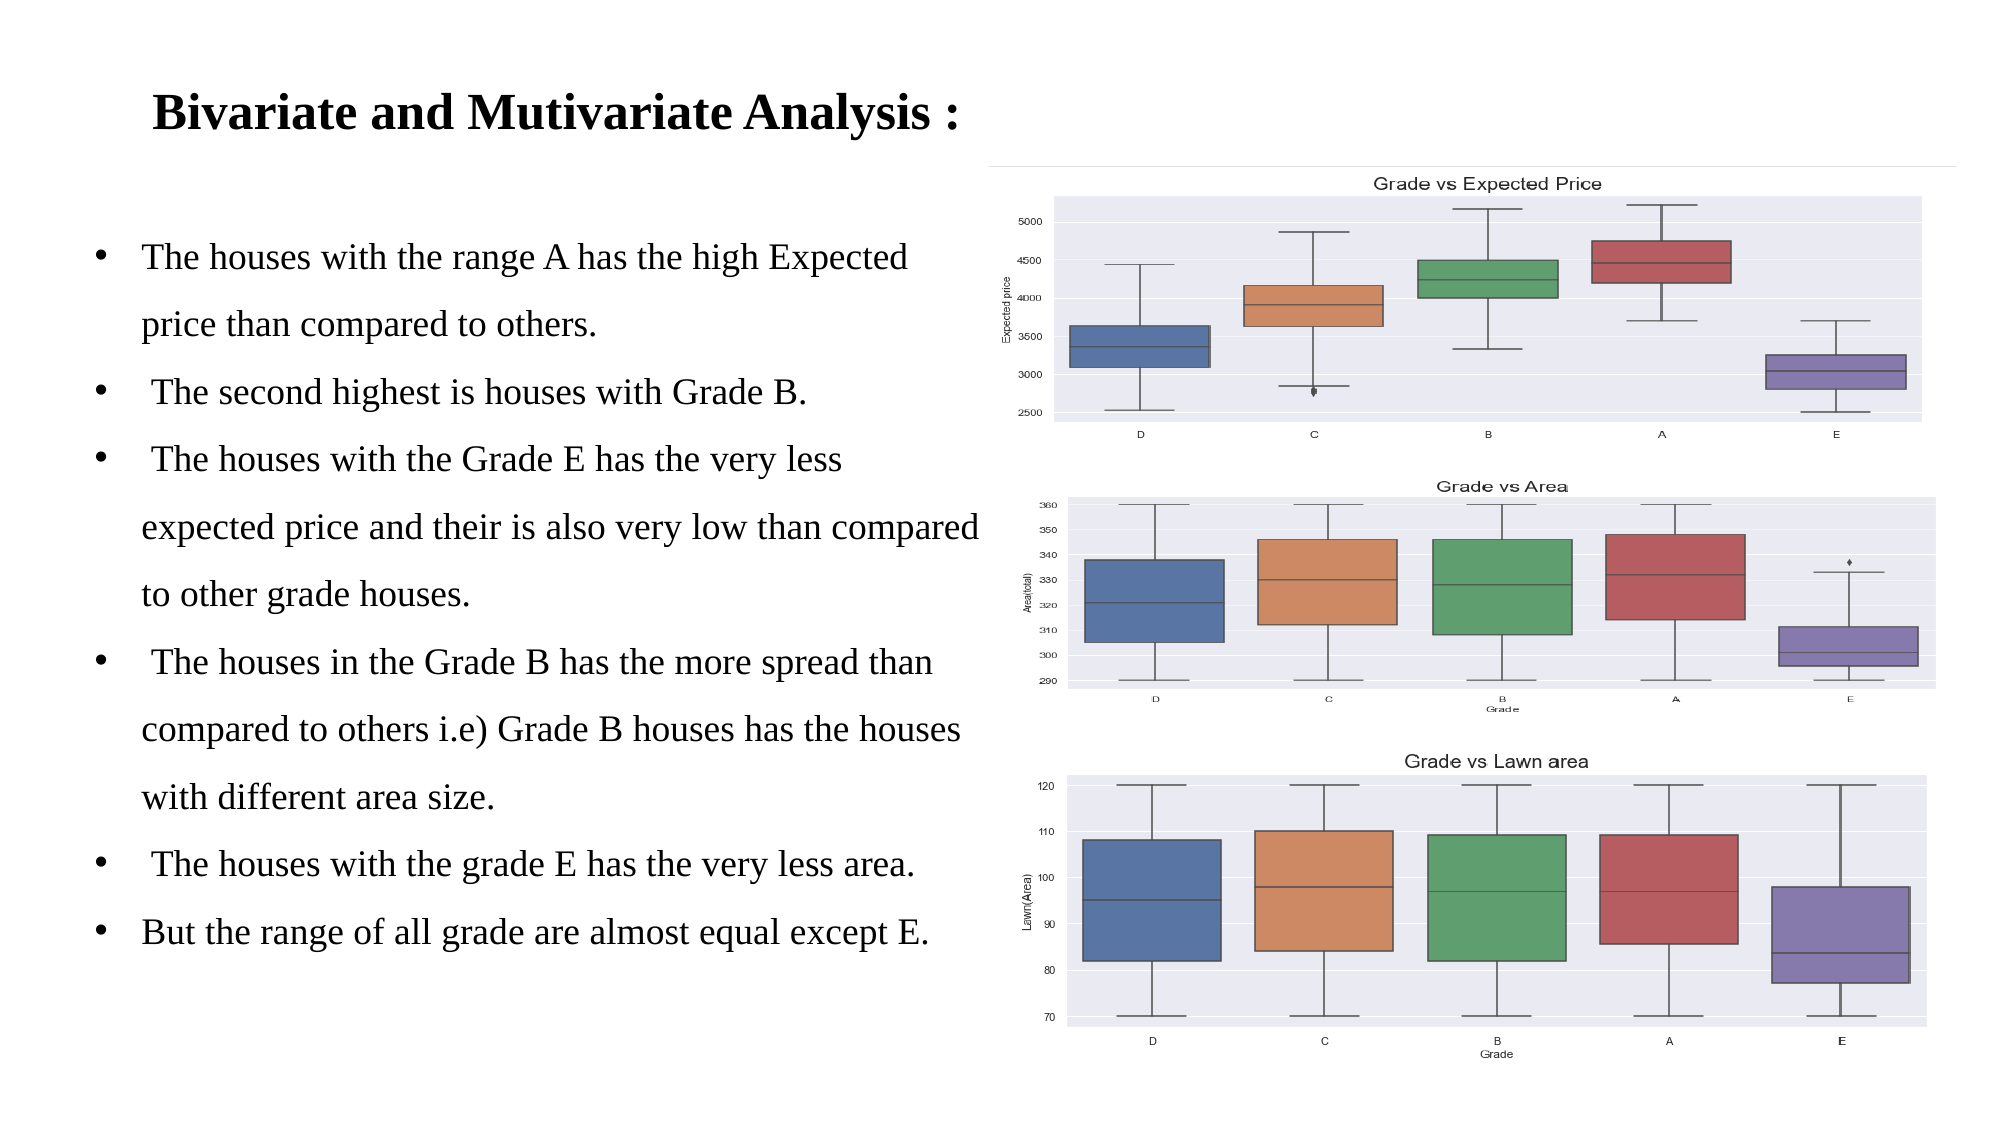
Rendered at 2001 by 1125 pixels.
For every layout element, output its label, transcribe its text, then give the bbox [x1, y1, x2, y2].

picture [1014, 752, 1961, 1066]
picture [1005, 476, 1970, 717]
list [974, 166, 1957, 442]
text_box The houses with the range A has the high Expected price than compared to others. The second highest is houses with Grade B. The houses with the Grade E has the very less expected price and their is also very low than compared to other grade houses. The houses in the Grade B has the more spread than compared to others i.e) Grade B houses has the houses with different area size. The houses with the grade E has the very less area. But the range of all grade are almost equal except E. [79, 201, 1000, 1005]
title Bivariate and Mutivariate Analysis : [137, 59, 1863, 167]
